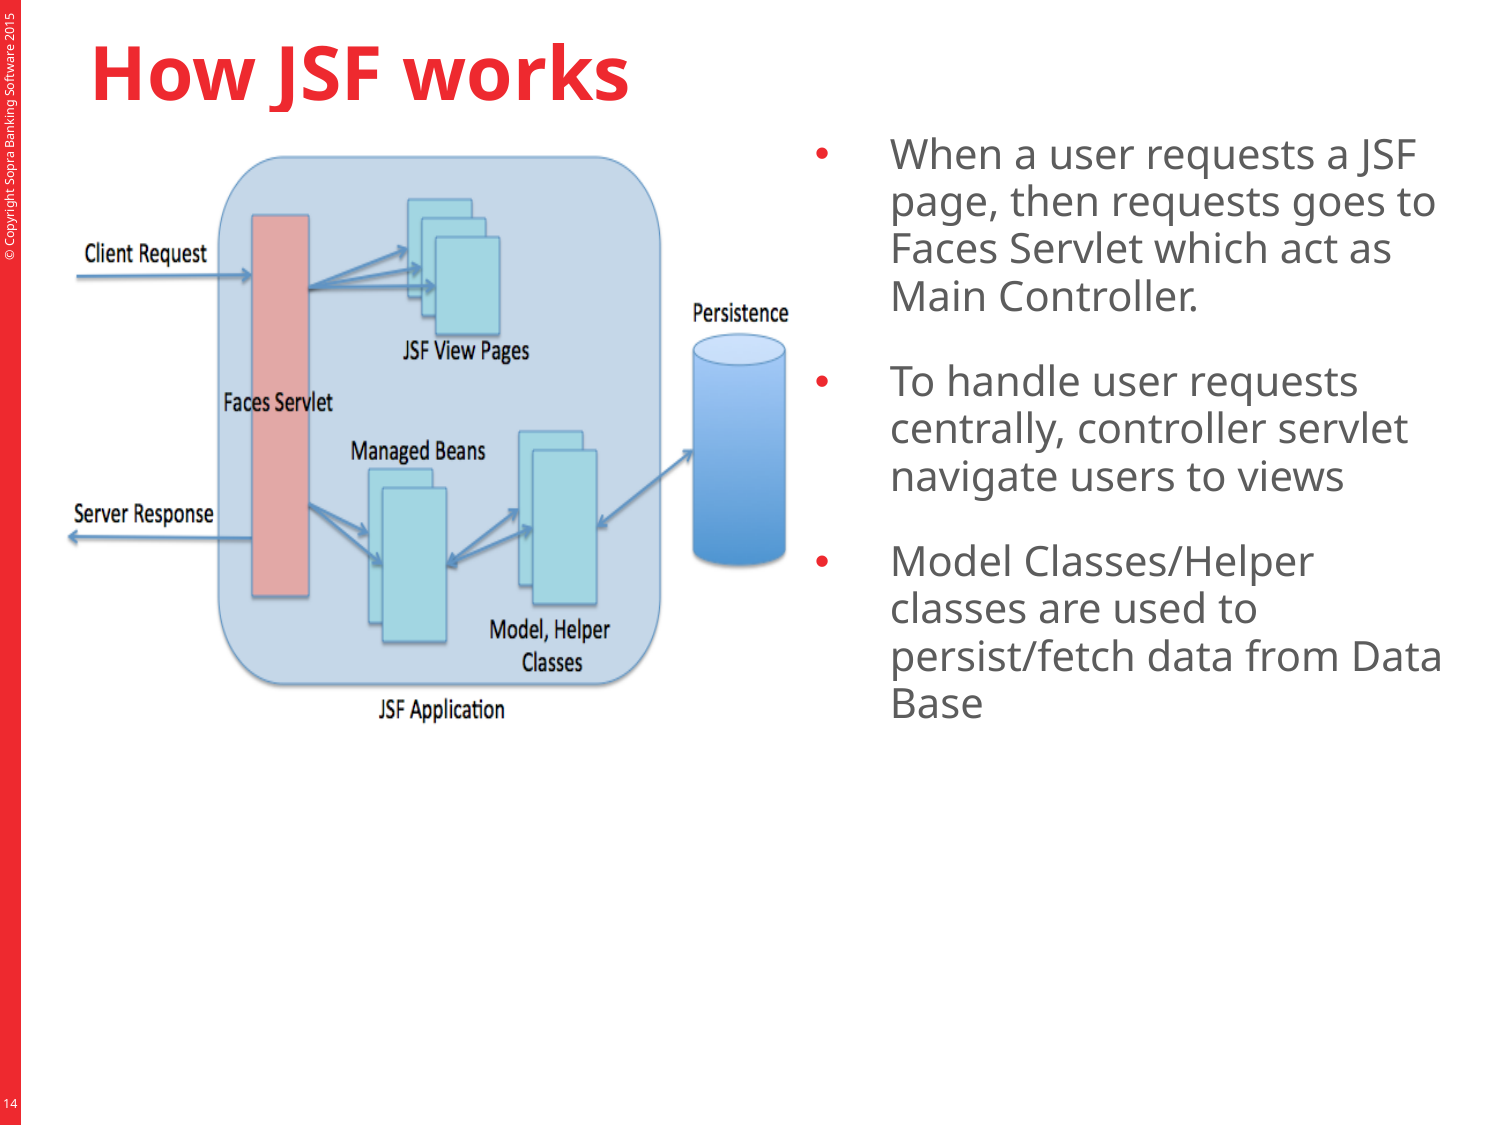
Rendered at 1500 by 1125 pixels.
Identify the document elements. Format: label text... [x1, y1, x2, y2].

title How JSF works [75, 24, 1425, 123]
picture [49, 112, 815, 776]
list When a user requests a JSF page, then requests goes to Faces Servlet which act as Main Controller. To handle user requests centrally, controller servlet navigate users to views Model Classes/Helper classes are used to persist/fetch data from Data Base [800, 123, 1475, 1086]
